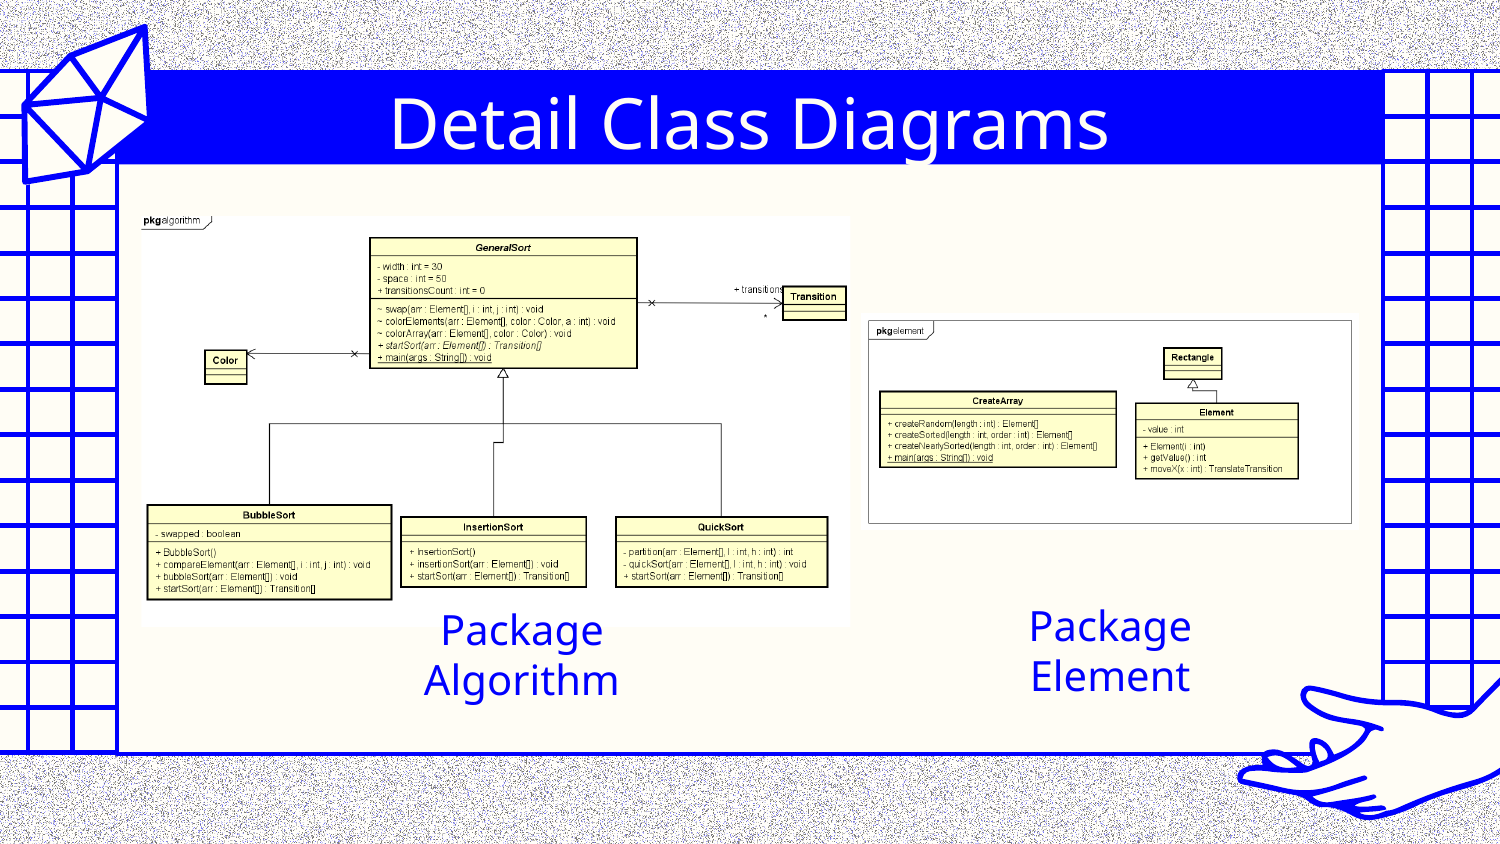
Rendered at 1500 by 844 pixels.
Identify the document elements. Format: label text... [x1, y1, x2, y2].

picture [141, 216, 851, 628]
title Detail Class Diagrams [116, 51, 1383, 190]
subtitle Package Algorithm [355, 636, 689, 678]
text_box Package Element [943, 626, 1277, 674]
picture [861, 313, 1359, 531]
